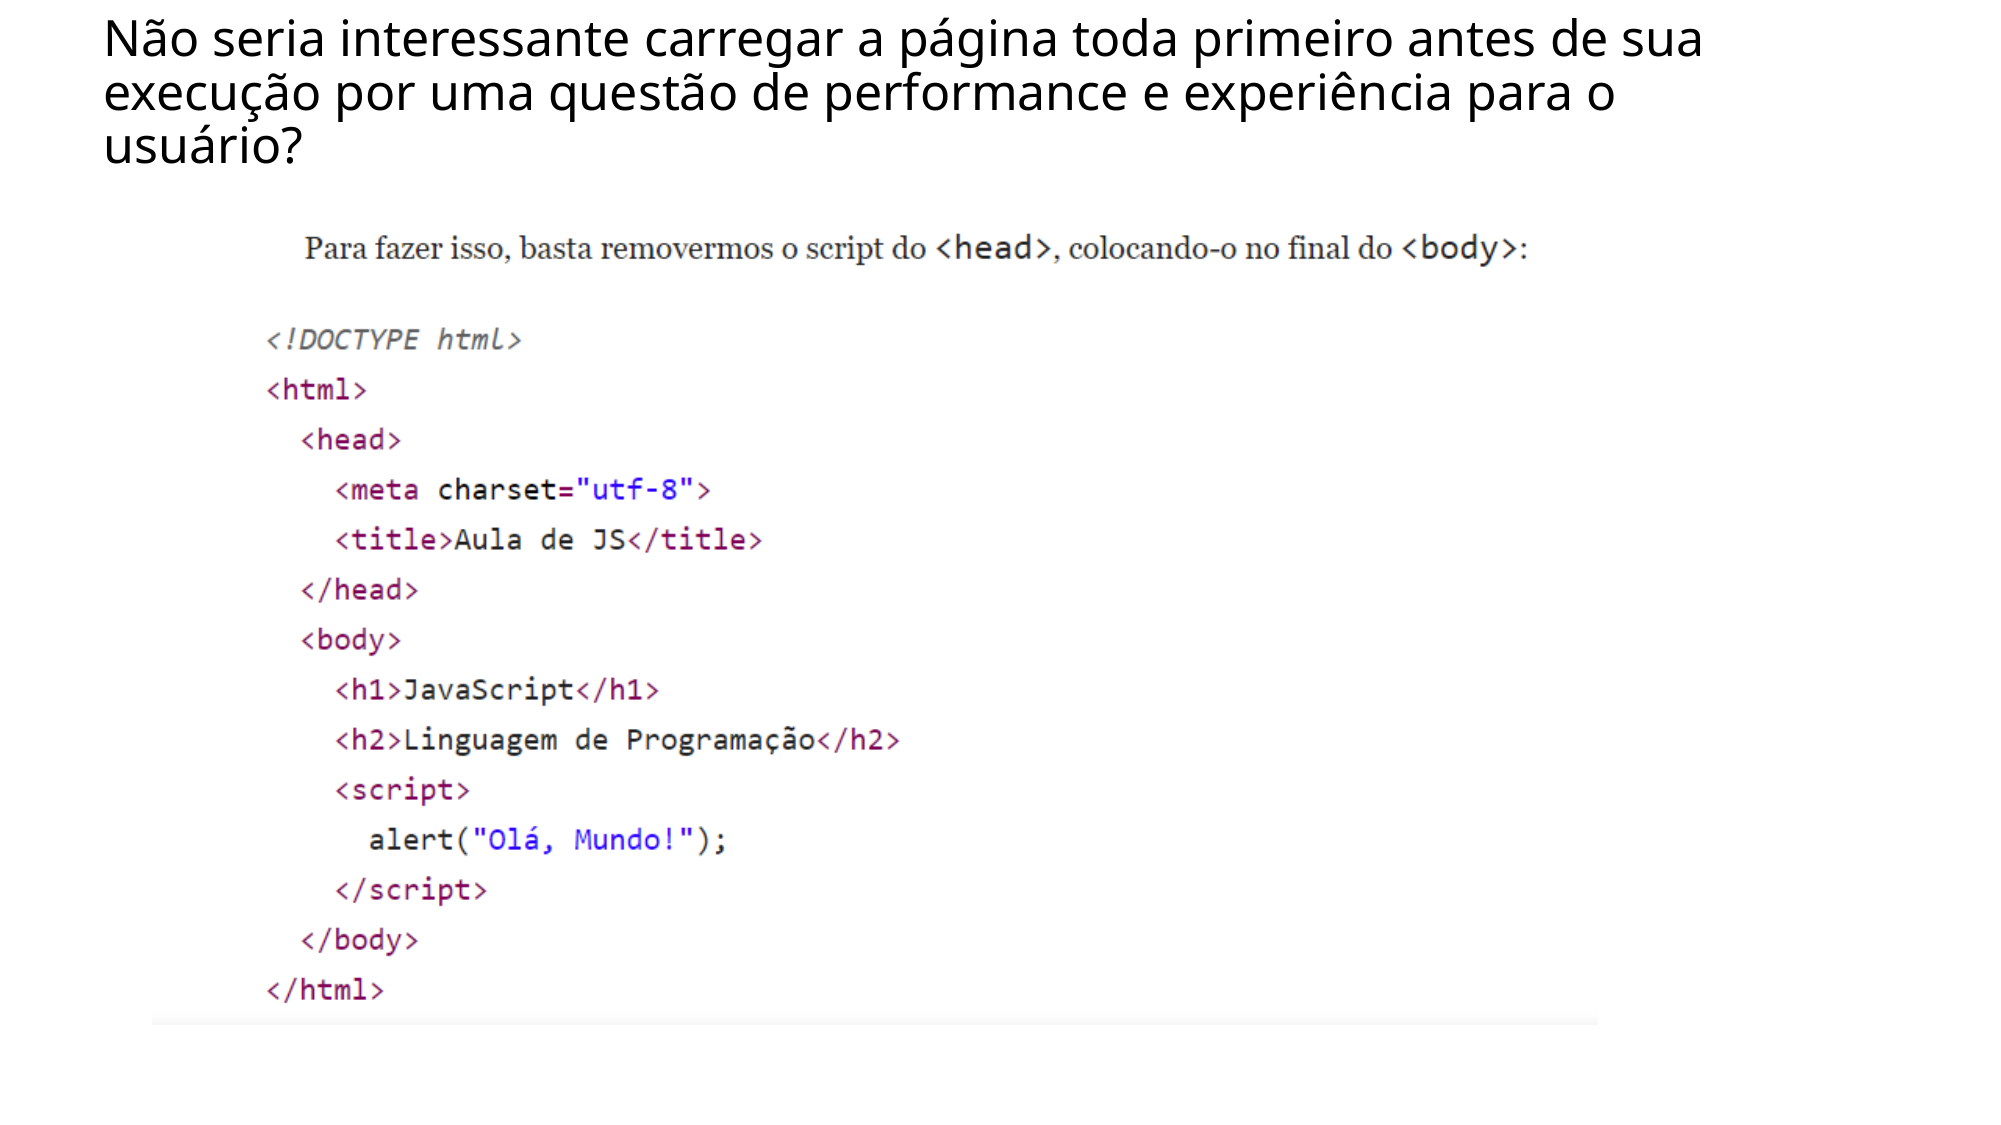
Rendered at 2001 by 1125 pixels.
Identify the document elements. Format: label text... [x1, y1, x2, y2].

picture [152, 220, 1598, 1025]
title Não seria interessante carregar a página toda primeiro antes de sua execução por uma questão de performance e experiência para o usuário? [88, 24, 1835, 183]
